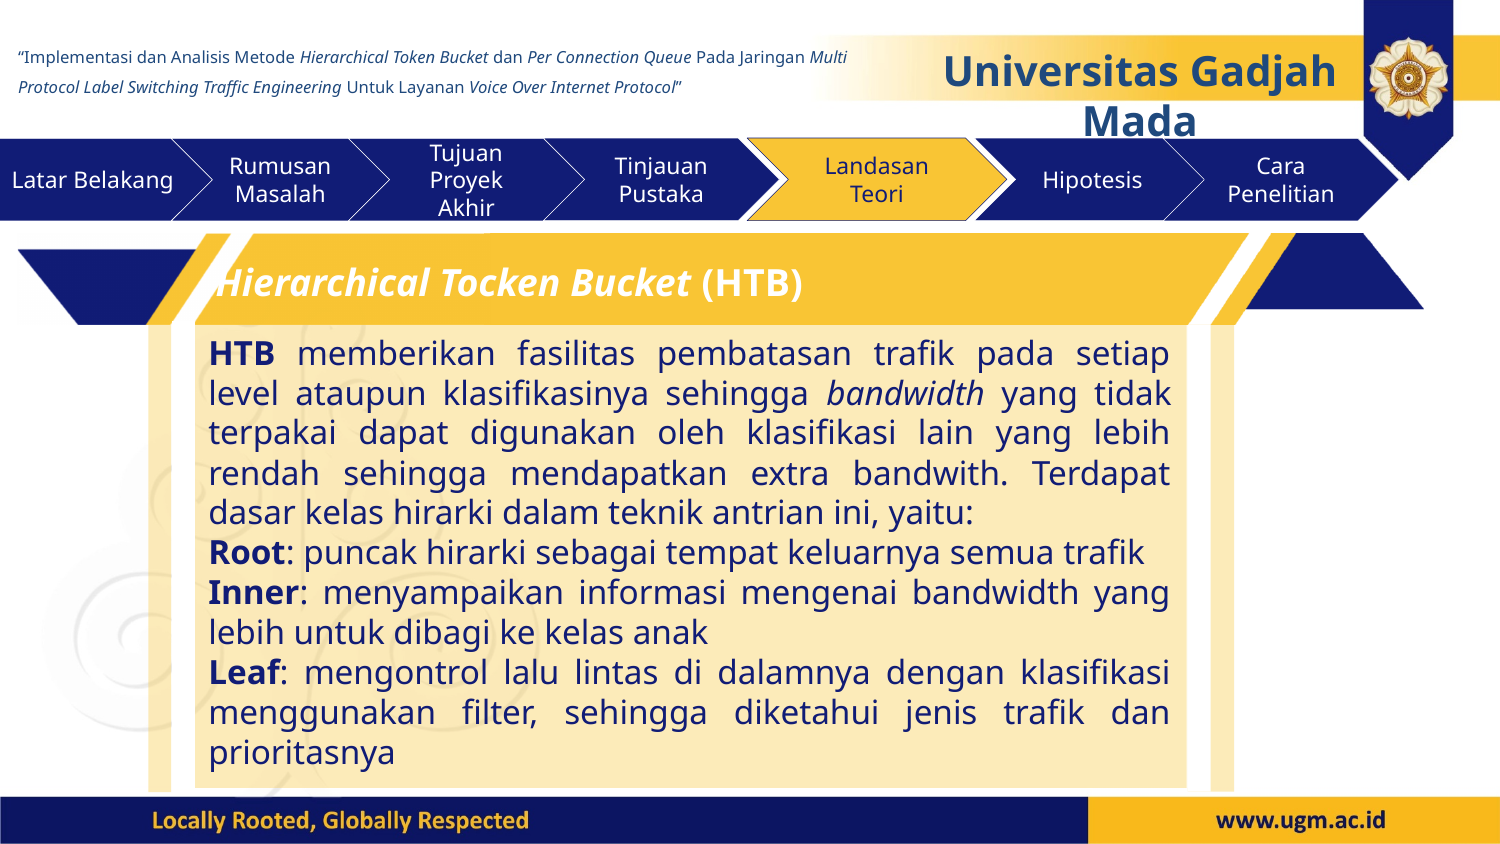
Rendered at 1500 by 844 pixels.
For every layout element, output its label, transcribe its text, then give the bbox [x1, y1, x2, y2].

text_box Tinjauan Pustaka [541, 135, 782, 223]
picture [0, 0, 1500, 844]
text_box Rumusan Masalah [169, 136, 386, 224]
text_box Universitas Gadjah Mada [927, 37, 1353, 153]
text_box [148, 320, 1235, 793]
text_box Latar Belakang [0, 136, 208, 224]
text_box Hipotesis [972, 135, 1200, 223]
text_box Cara Penelitian [1161, 136, 1402, 224]
text_box Tujuan Proyek Akhir [346, 136, 580, 224]
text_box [17, 232, 1424, 325]
text_box Landasan Teori [745, 135, 1009, 223]
text_box “Implementasi dan Analisis Metode Hierarchical Token Bucket dan Per Connection Queue Pada Jaringan Multi Protocol Label Switching Traffic Engineering Untuk Layanan Voice Over Internet Protocol” [3, 29, 868, 104]
